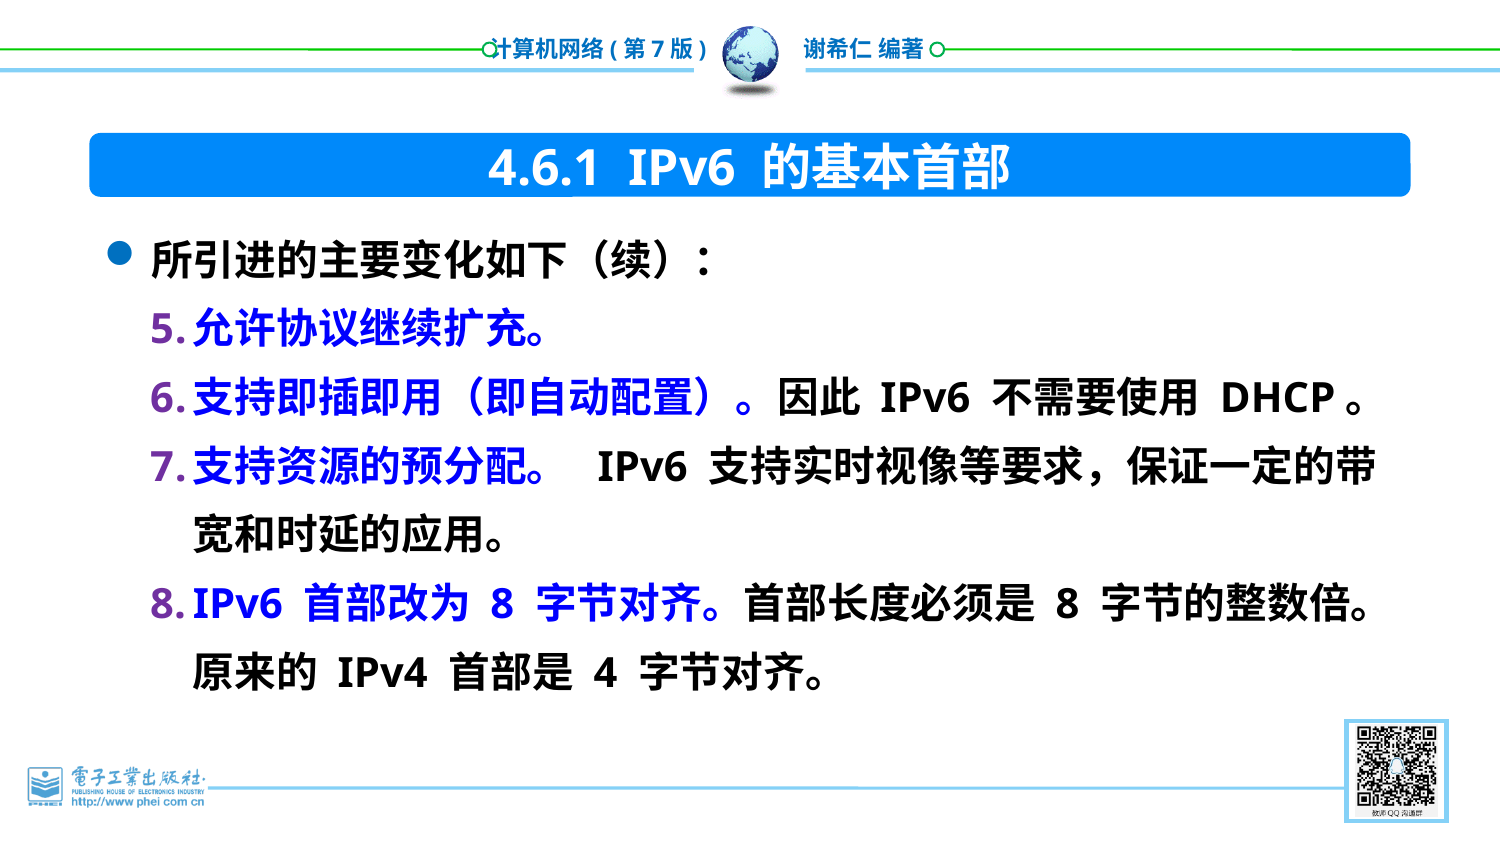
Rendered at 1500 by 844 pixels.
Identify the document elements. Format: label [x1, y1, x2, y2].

picture [23, 764, 208, 809]
picture [720, 24, 780, 100]
picture [1355, 724, 1438, 817]
text_box [89, 127, 1411, 203]
text_box [89, 207, 1411, 704]
